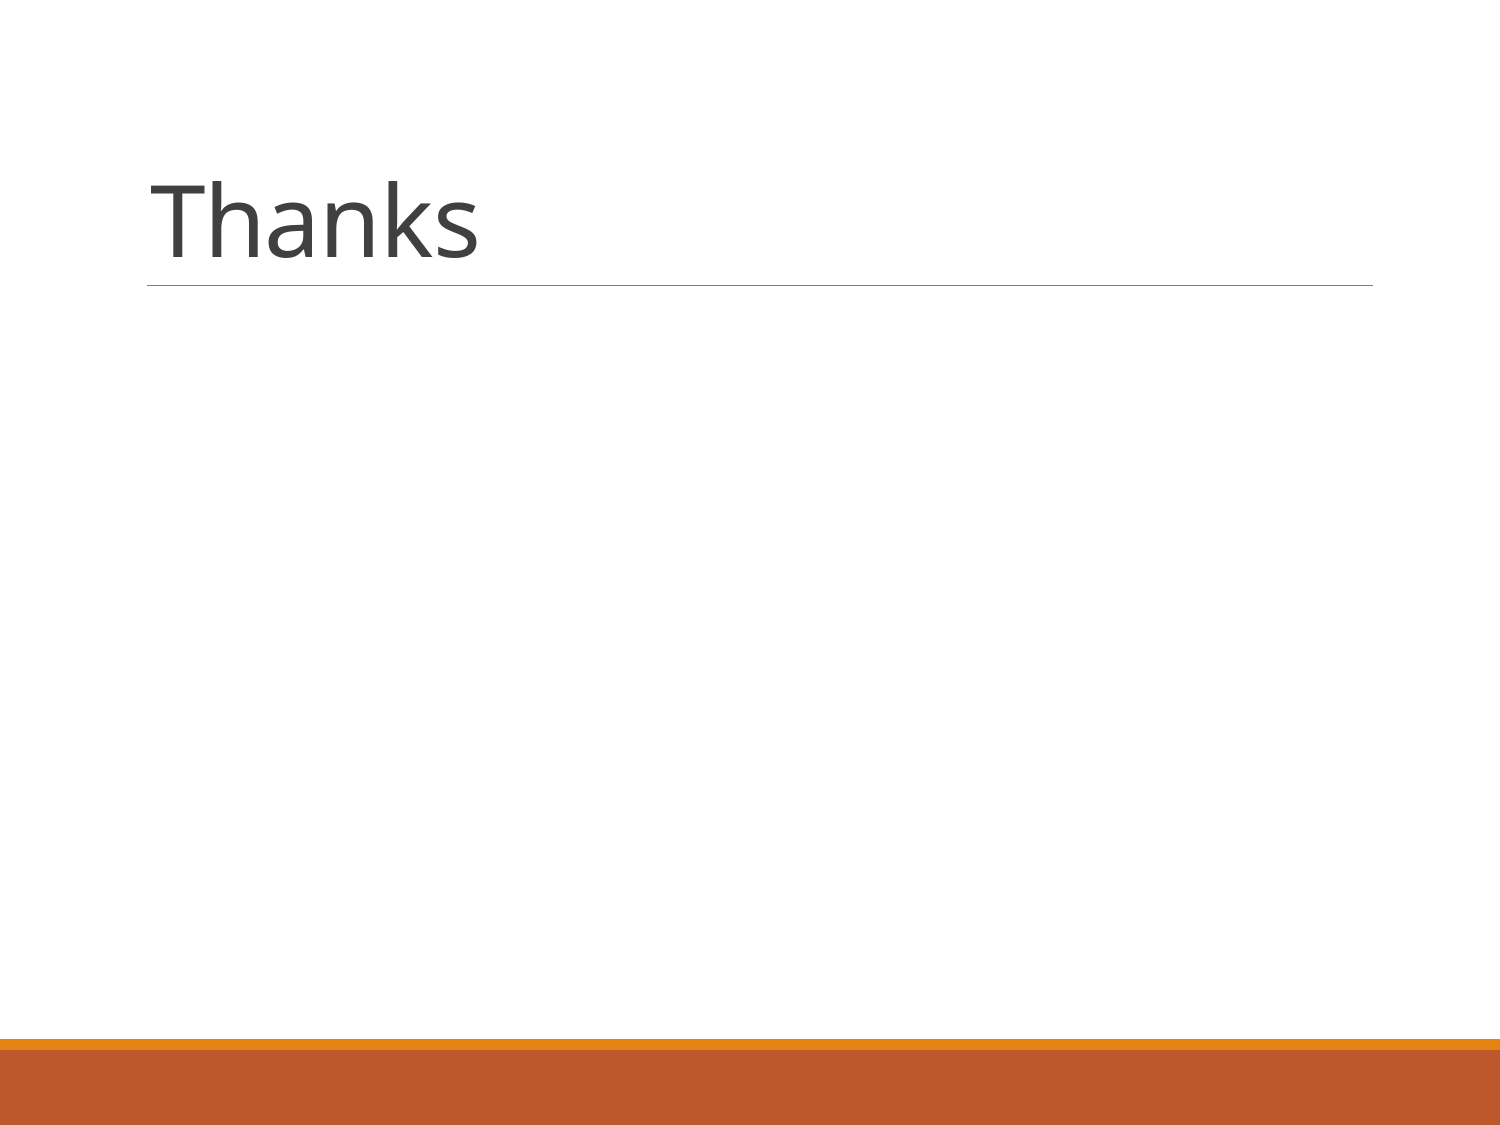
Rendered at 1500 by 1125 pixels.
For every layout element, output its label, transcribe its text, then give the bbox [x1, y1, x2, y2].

title Thanks [135, 47, 1373, 285]
